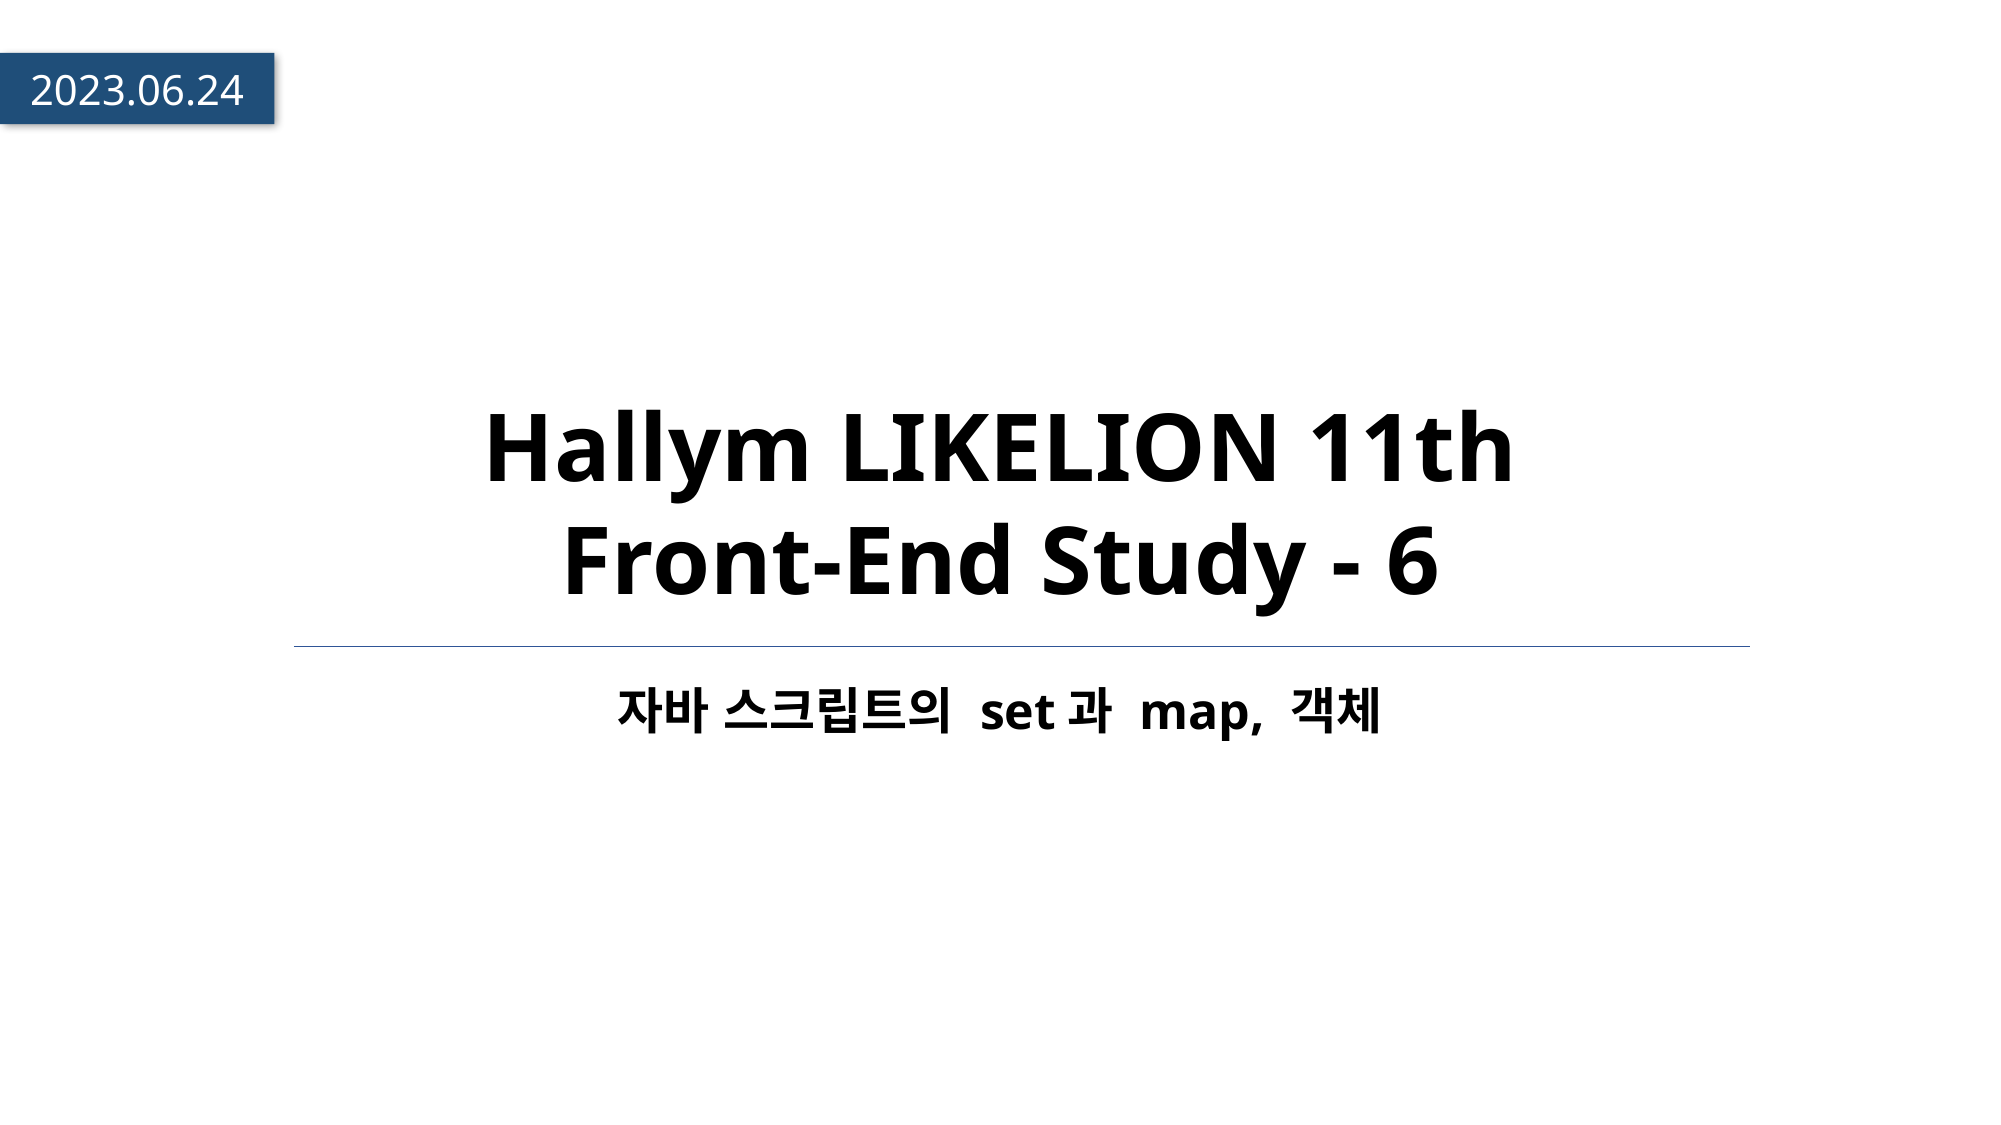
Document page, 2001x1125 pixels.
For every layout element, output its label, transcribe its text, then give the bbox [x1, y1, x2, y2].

text_box 자바 스크립트의 set과 map, 객체 [603, 672, 1397, 748]
text_box 2023.06.24 [0, 52, 275, 125]
title Hallym LIKELION 11th Front-End Study - 6 [249, 200, 1750, 621]
